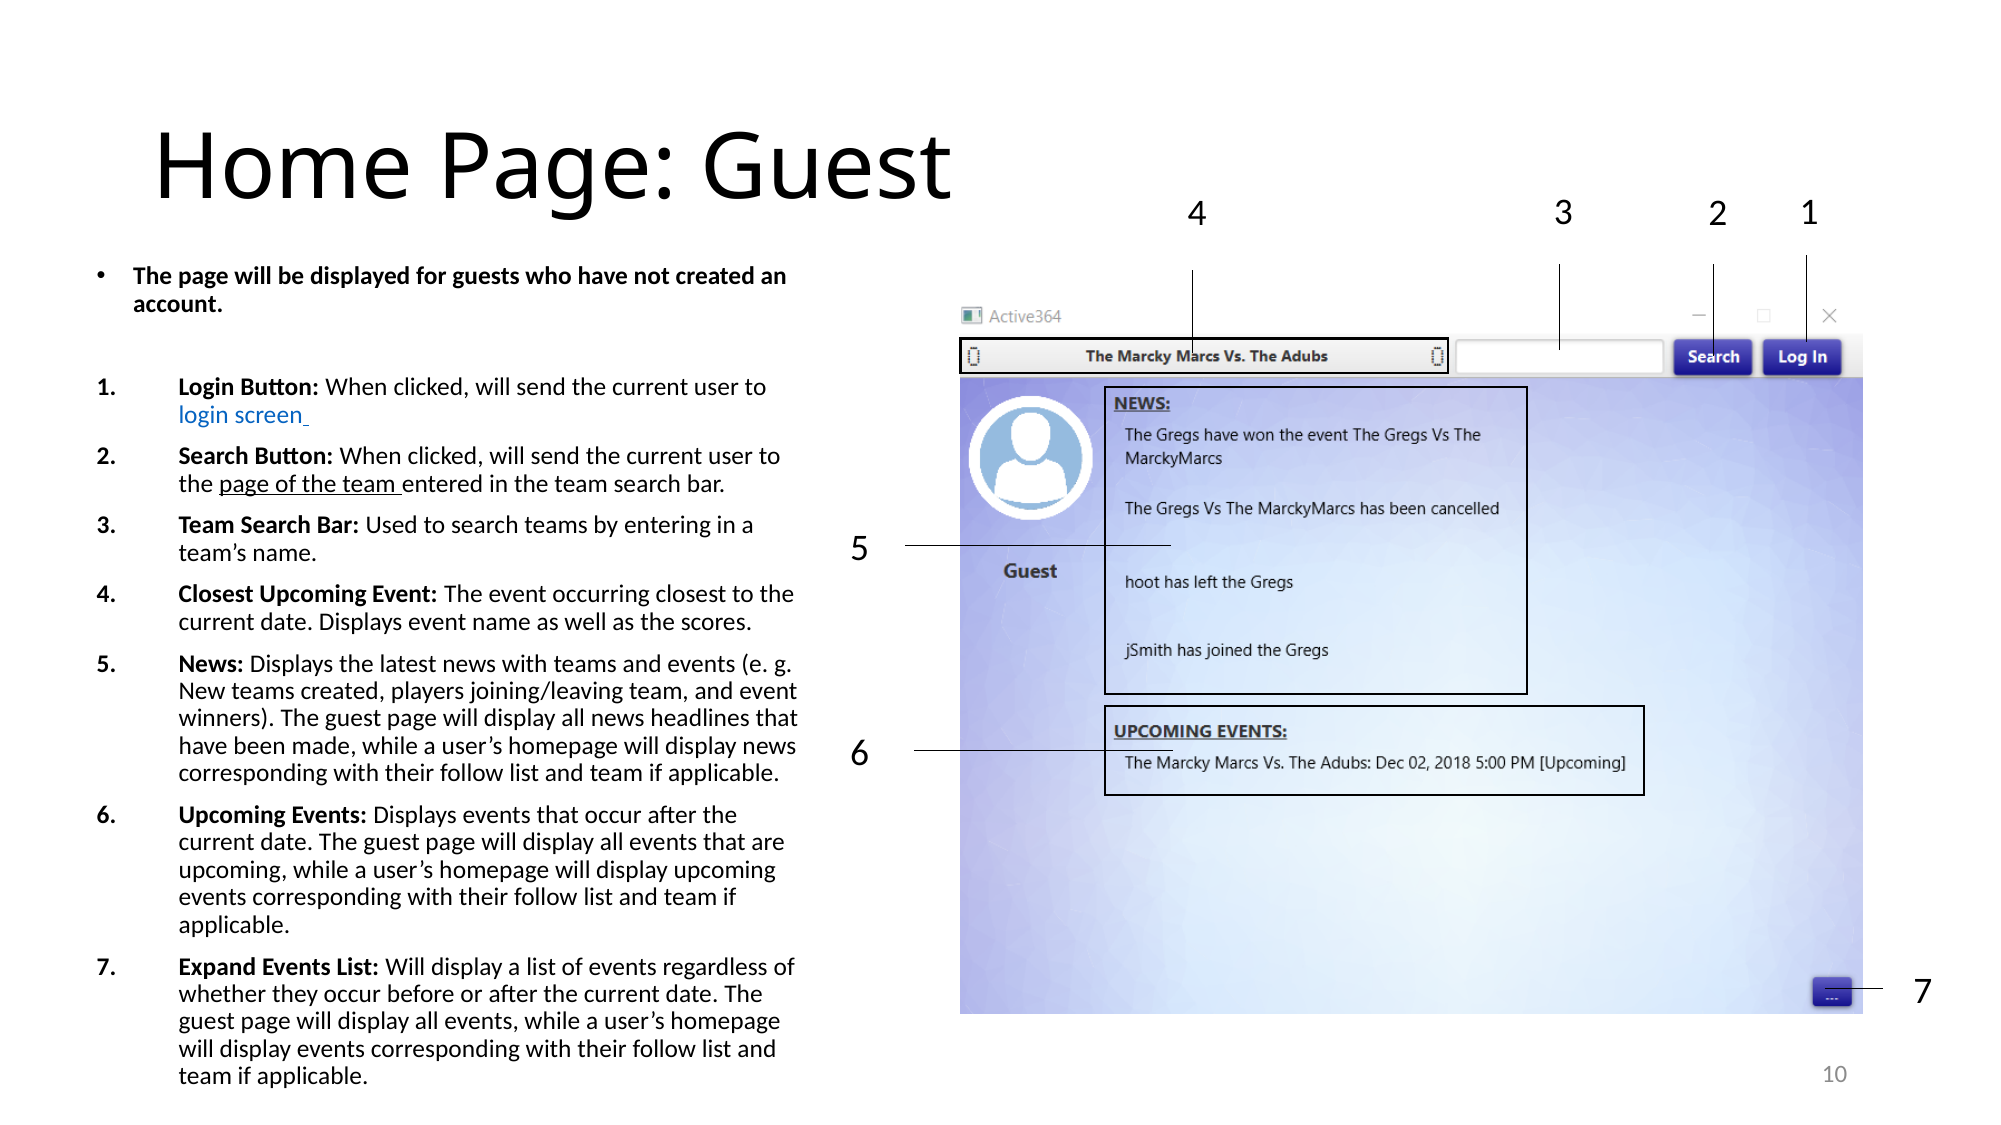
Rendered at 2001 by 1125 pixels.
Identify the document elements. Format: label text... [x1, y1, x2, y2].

text_box 5 [835, 515, 875, 576]
text_box 7 [1898, 958, 1939, 1019]
text_box 6 [835, 720, 875, 781]
text_box 3 [1539, 179, 1579, 240]
picture [960, 299, 1863, 1014]
title Home Page: Guest [137, 59, 1863, 278]
list The page will be displayed for guests who have not created an account. Login Button: When clicked, will send the current user to login screen Search Button: When clicked, will send the current user to the page of the team entered in the team search bar. Team Search Bar: Used to search teams by entering in a team’s name. Closest Upcoming Event: The event occurring closest to the current date. Displays event name as well as the scores. News: Displays the latest news with teams and events (e. g. New teams created, players joining/leaving team, and event winners). The guest page will display all news headlines that have been made, while a user’s homepage will display news corresponding with their follow list and team if applicable. Upcoming Events: Displays events that occur after the current date. The guest page will display all events that are upcoming, while a user’s homepage will display upcoming events corresponding with their follow list and team if applicable. Expand Events List: Will display a list of events regardless of whether they occur before or after the current date. The guest page will display all events, while a user’s homepage will display events corresponding with their follow list and team if applicable. [81, 255, 829, 1103]
text_box 1 [1784, 179, 1825, 240]
text_box 2 [1693, 181, 1733, 241]
text_box 4 [1172, 181, 1213, 241]
slide_number 10 [1412, 1042, 1863, 1103]
